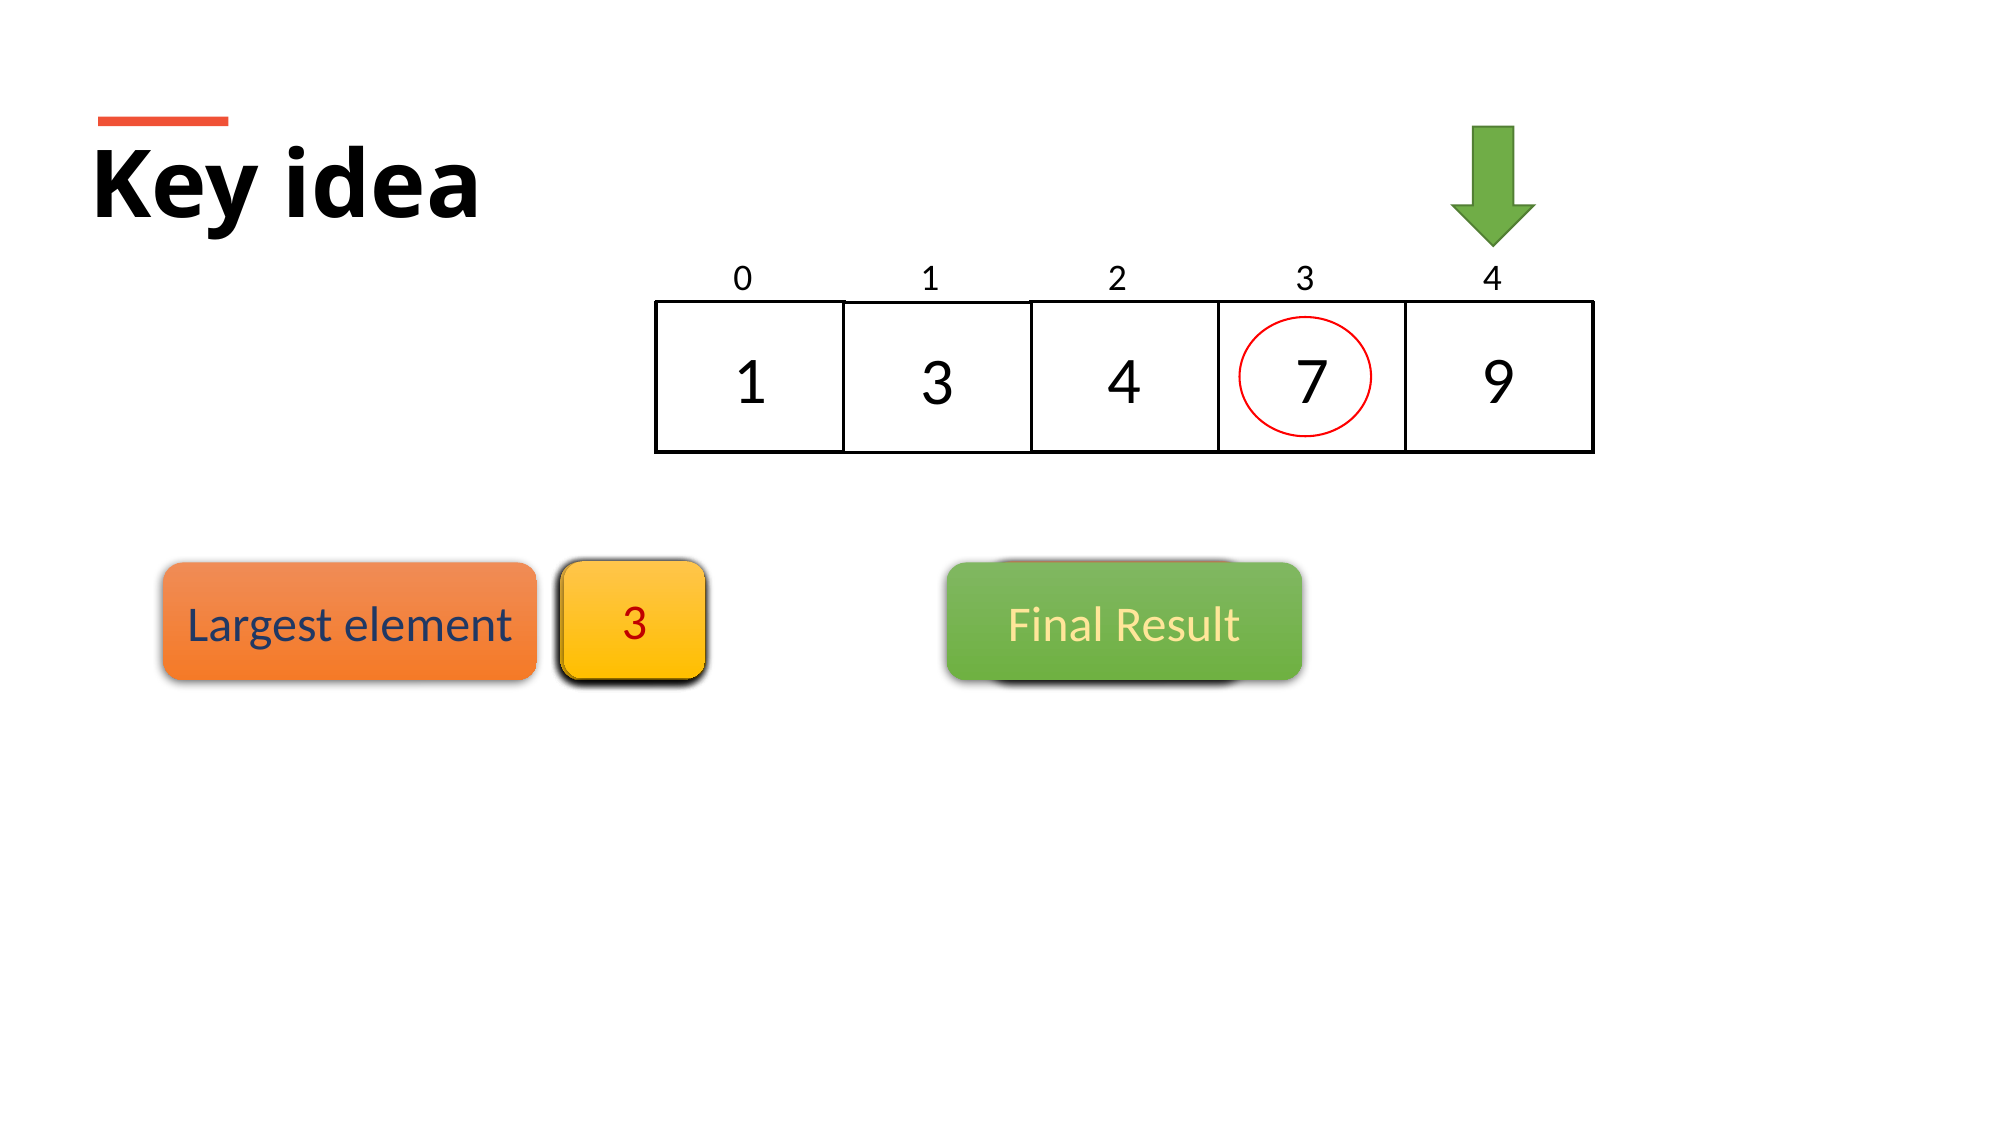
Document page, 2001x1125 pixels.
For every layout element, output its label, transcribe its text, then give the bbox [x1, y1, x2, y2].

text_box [655, 302, 1594, 453]
text_box Largest element [163, 562, 538, 680]
text_box 3 [1280, 245, 1331, 300]
text_box 4 [1468, 245, 1519, 300]
text_box 3 [563, 561, 706, 679]
text_box 1 [905, 245, 956, 301]
text_box [1450, 125, 1537, 248]
text_box 2 [1093, 245, 1144, 300]
text_box Final Result [946, 562, 1303, 680]
text_box 0 [718, 245, 769, 300]
text_box Key idea [74, 116, 1902, 244]
text_box [97, 116, 230, 127]
